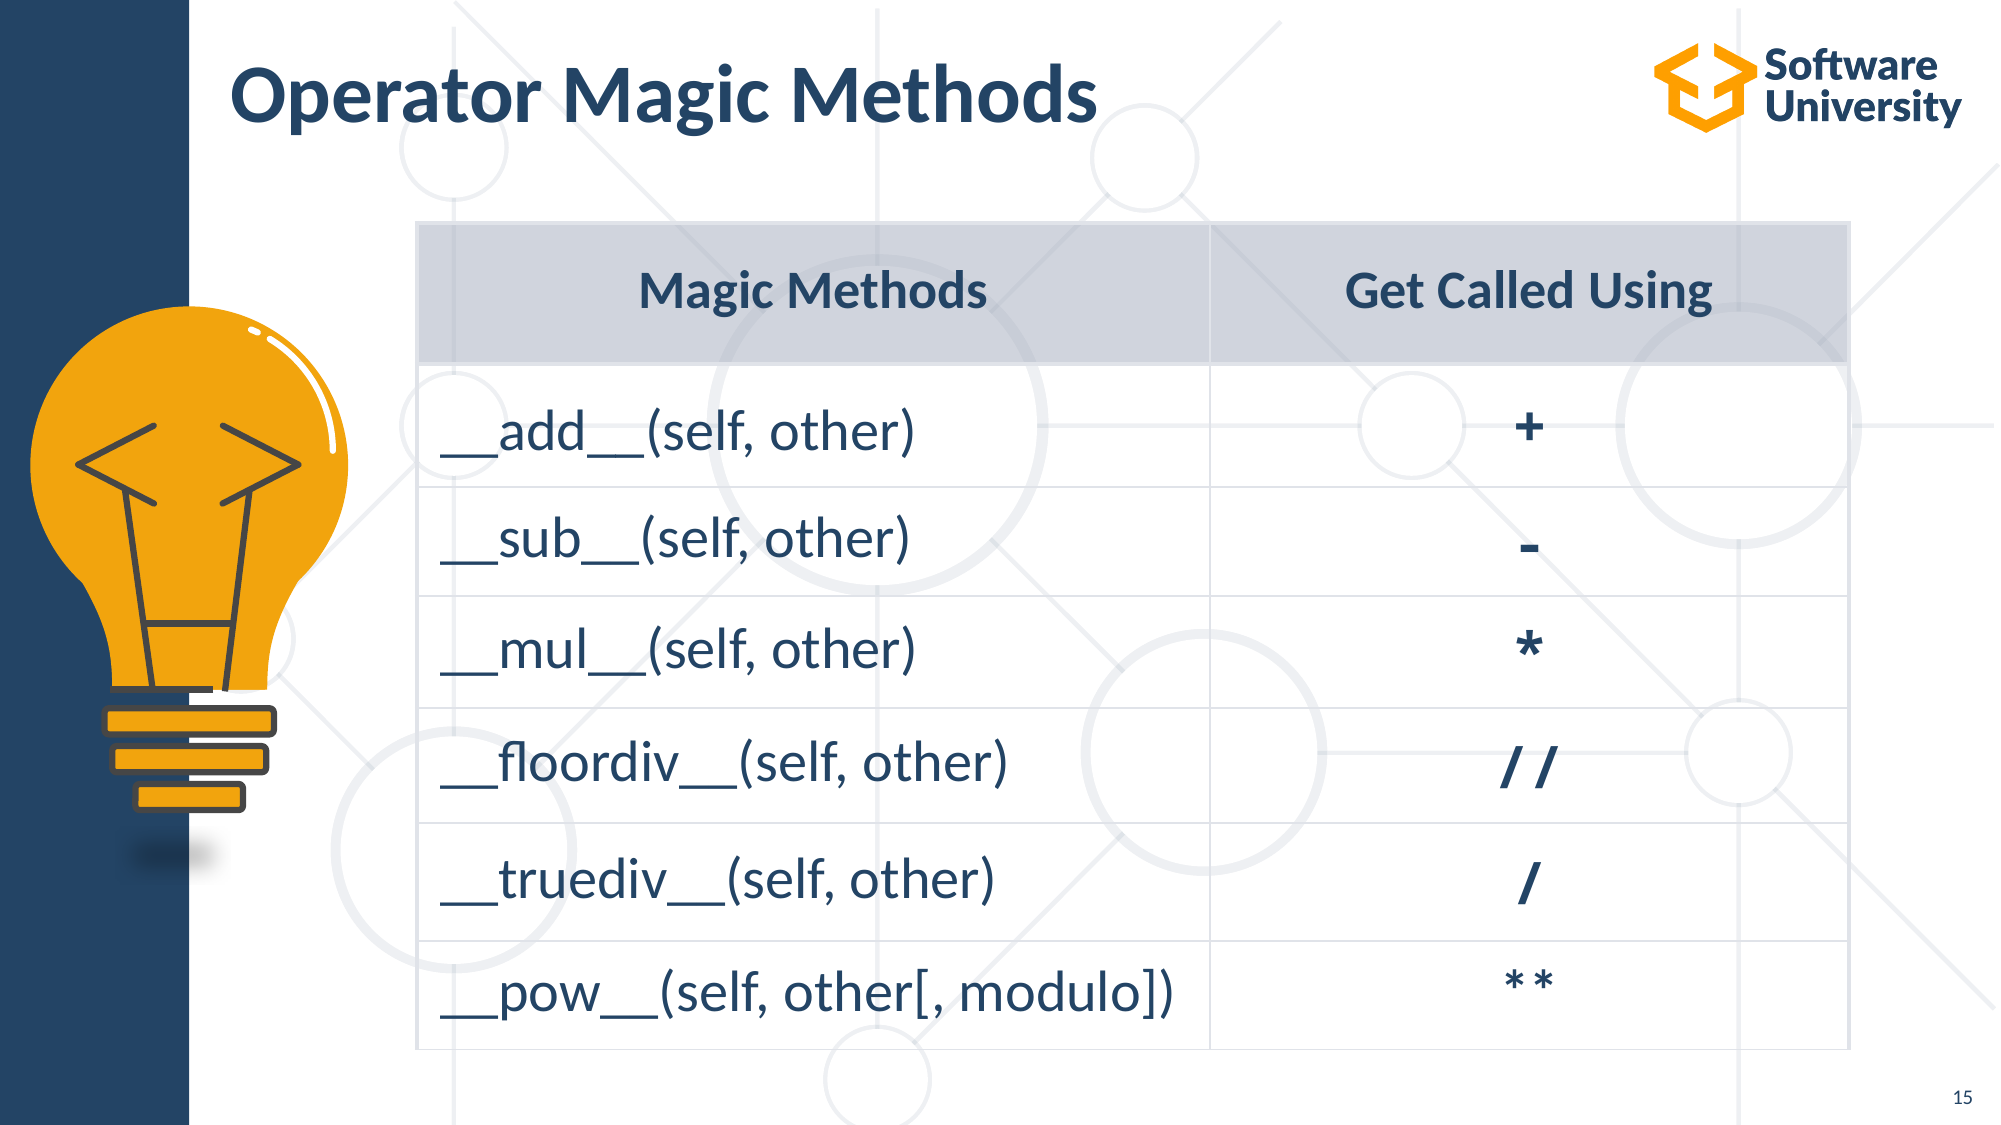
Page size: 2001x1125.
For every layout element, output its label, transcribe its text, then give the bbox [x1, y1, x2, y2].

table_cell // [1211, 709, 1847, 822]
table_cell __sub__(self, other) [419, 488, 1209, 595]
picture [1641, 31, 1973, 145]
table_cell __add__(self, other) [419, 366, 1209, 486]
table_header Get Called Using [1211, 225, 1847, 362]
table_cell ** [1211, 942, 1847, 1049]
table_cell __floordiv__(self, other) [419, 709, 1209, 822]
table_cell + [1211, 366, 1847, 486]
table_cell - [1211, 488, 1847, 595]
table_header Magic Methods [419, 225, 1209, 362]
table_cell __pow__(self, other[, modulo]) [419, 942, 1209, 1049]
title Operator Magic Methods [212, 16, 1628, 162]
slide_number 15 [1927, 1067, 1989, 1117]
table_cell * [1211, 597, 1847, 707]
table_cell __truediv__(self, other) [419, 824, 1209, 940]
table_cell __mul__(self, other) [419, 597, 1209, 707]
table_cell / [1211, 824, 1847, 940]
